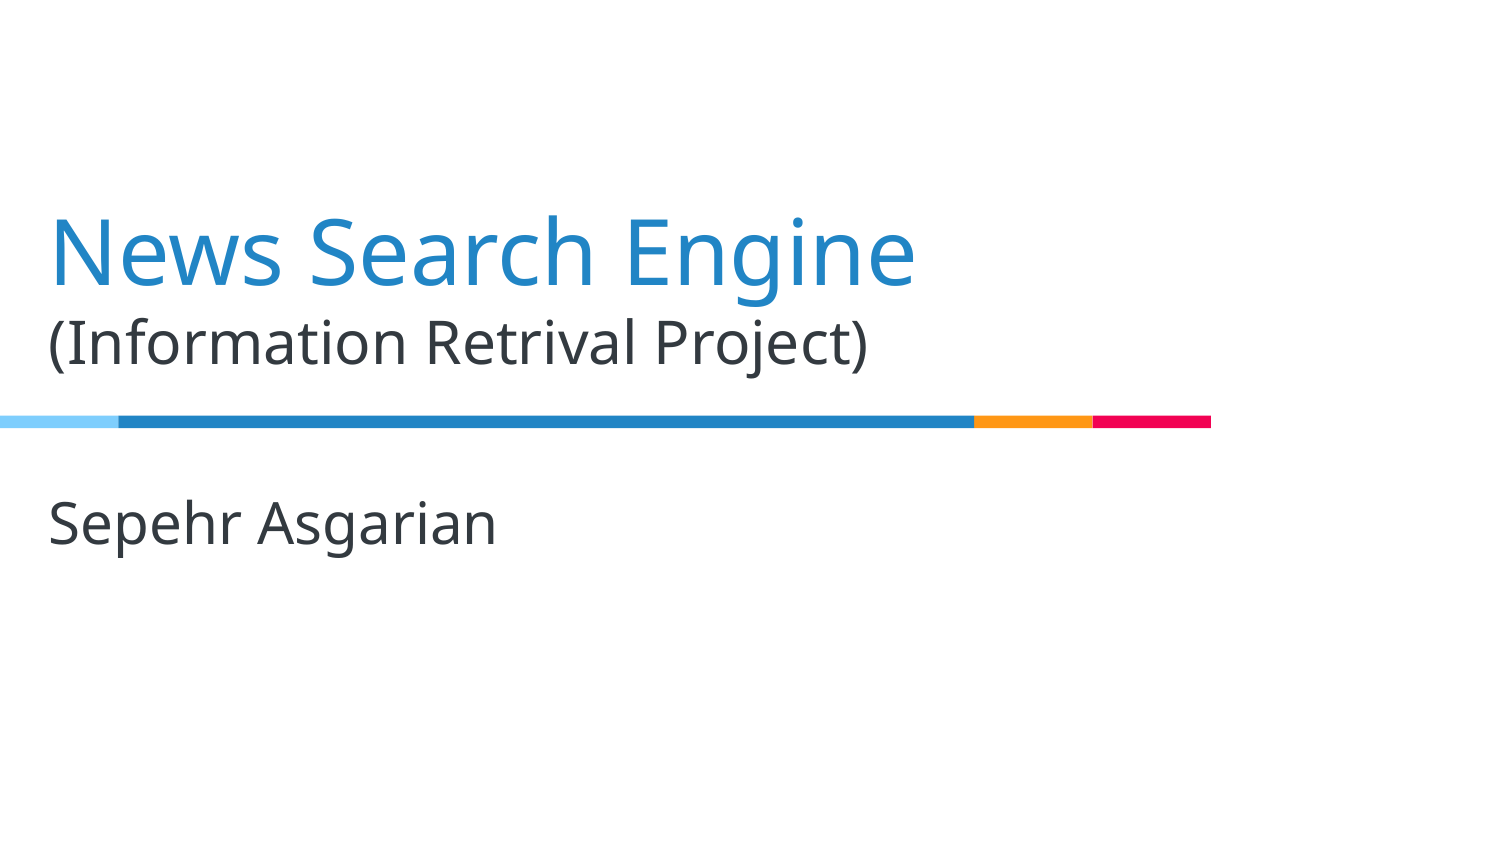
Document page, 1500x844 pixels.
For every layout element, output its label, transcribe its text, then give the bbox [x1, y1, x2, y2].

title News Search Engine (Information Retrival Project) Sepehr Asgarian [33, 179, 1139, 370]
